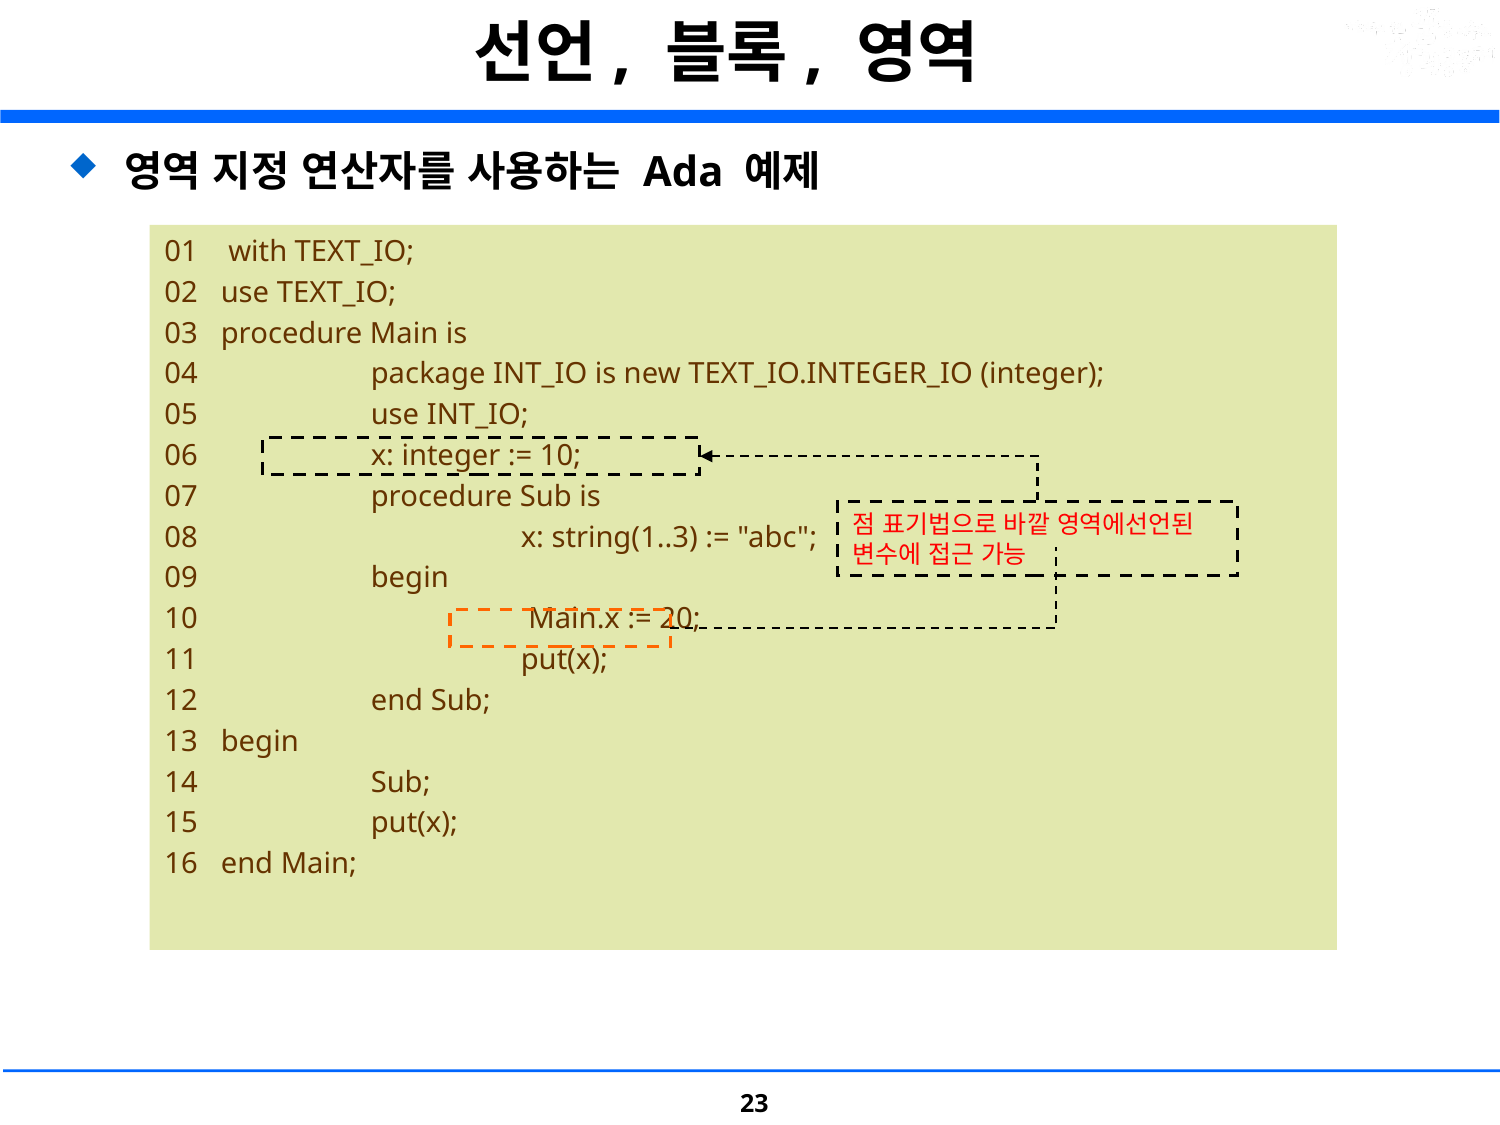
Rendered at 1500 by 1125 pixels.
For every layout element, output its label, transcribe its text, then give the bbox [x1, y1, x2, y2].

text_box 01 with TEXT_IO; 02 use TEXT_IO; 03 procedure Main is 04 package INT_IO is new TEXT_IO.INTEGER_IO (integer); 05 use INT_IO; 06 x: integer := 10; 07 procedure Sub is 08 x: string(1..3) := "abc"; 09 begin 10 Main.x := 20; 11 put(x); 12 end Sub; 13 begin 14 Sub; 15 put(x); 16 end Main; [149, 224, 1337, 950]
picture [1402, 7, 1495, 77]
title 선언, 블록, 영역 [51, 1, 1402, 119]
list 영역 지정 연산자를 사용하는 Ada 예제 [53, 137, 1436, 502]
list 영역 지정 연산자를 사용하는 Ada 예제 [53, 503, 1436, 1059]
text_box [262, 437, 1238, 648]
